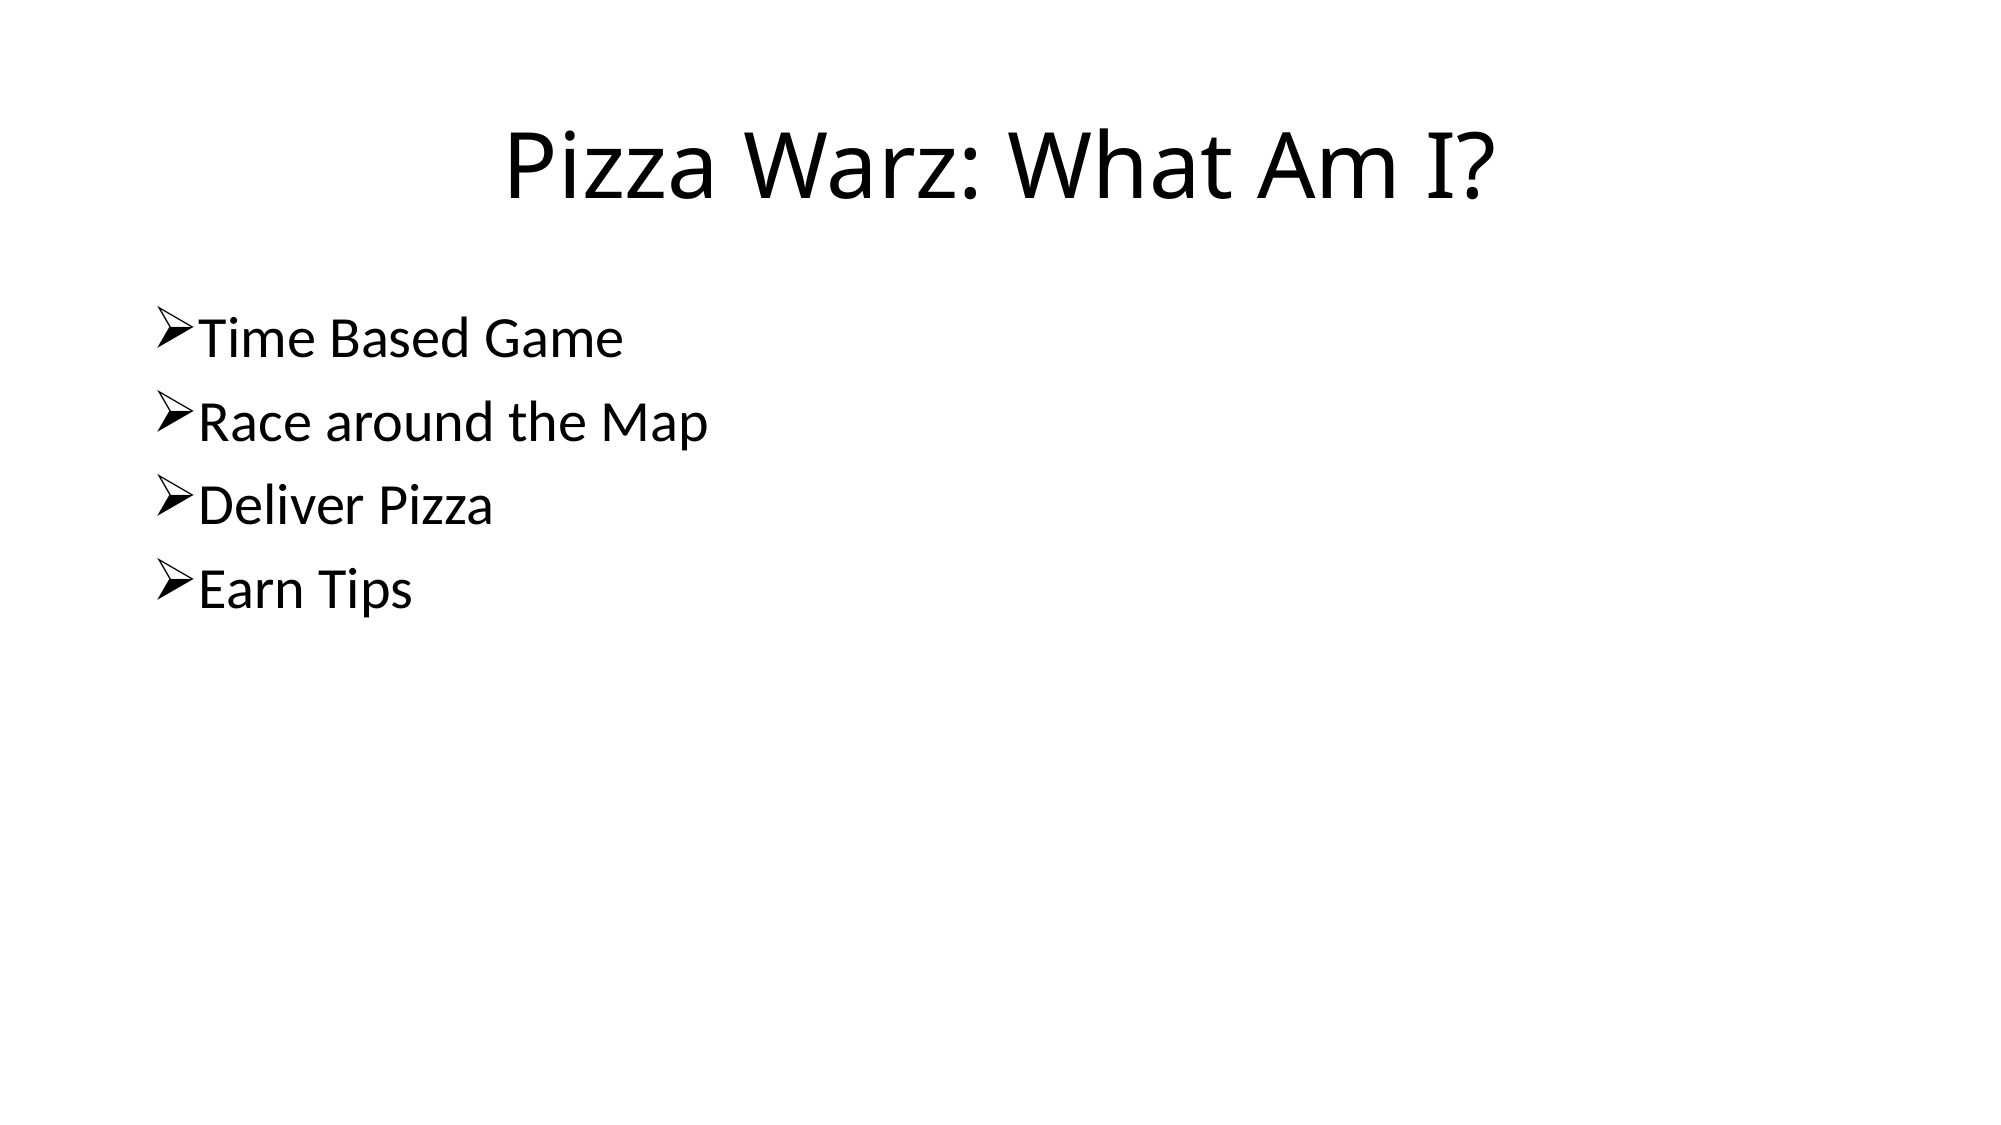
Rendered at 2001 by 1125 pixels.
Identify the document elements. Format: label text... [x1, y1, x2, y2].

title Pizza Warz: What Am I? [137, 59, 1863, 278]
list Time Based Game Race around the Map Deliver Pizza Earn Tips [137, 299, 1863, 1014]
